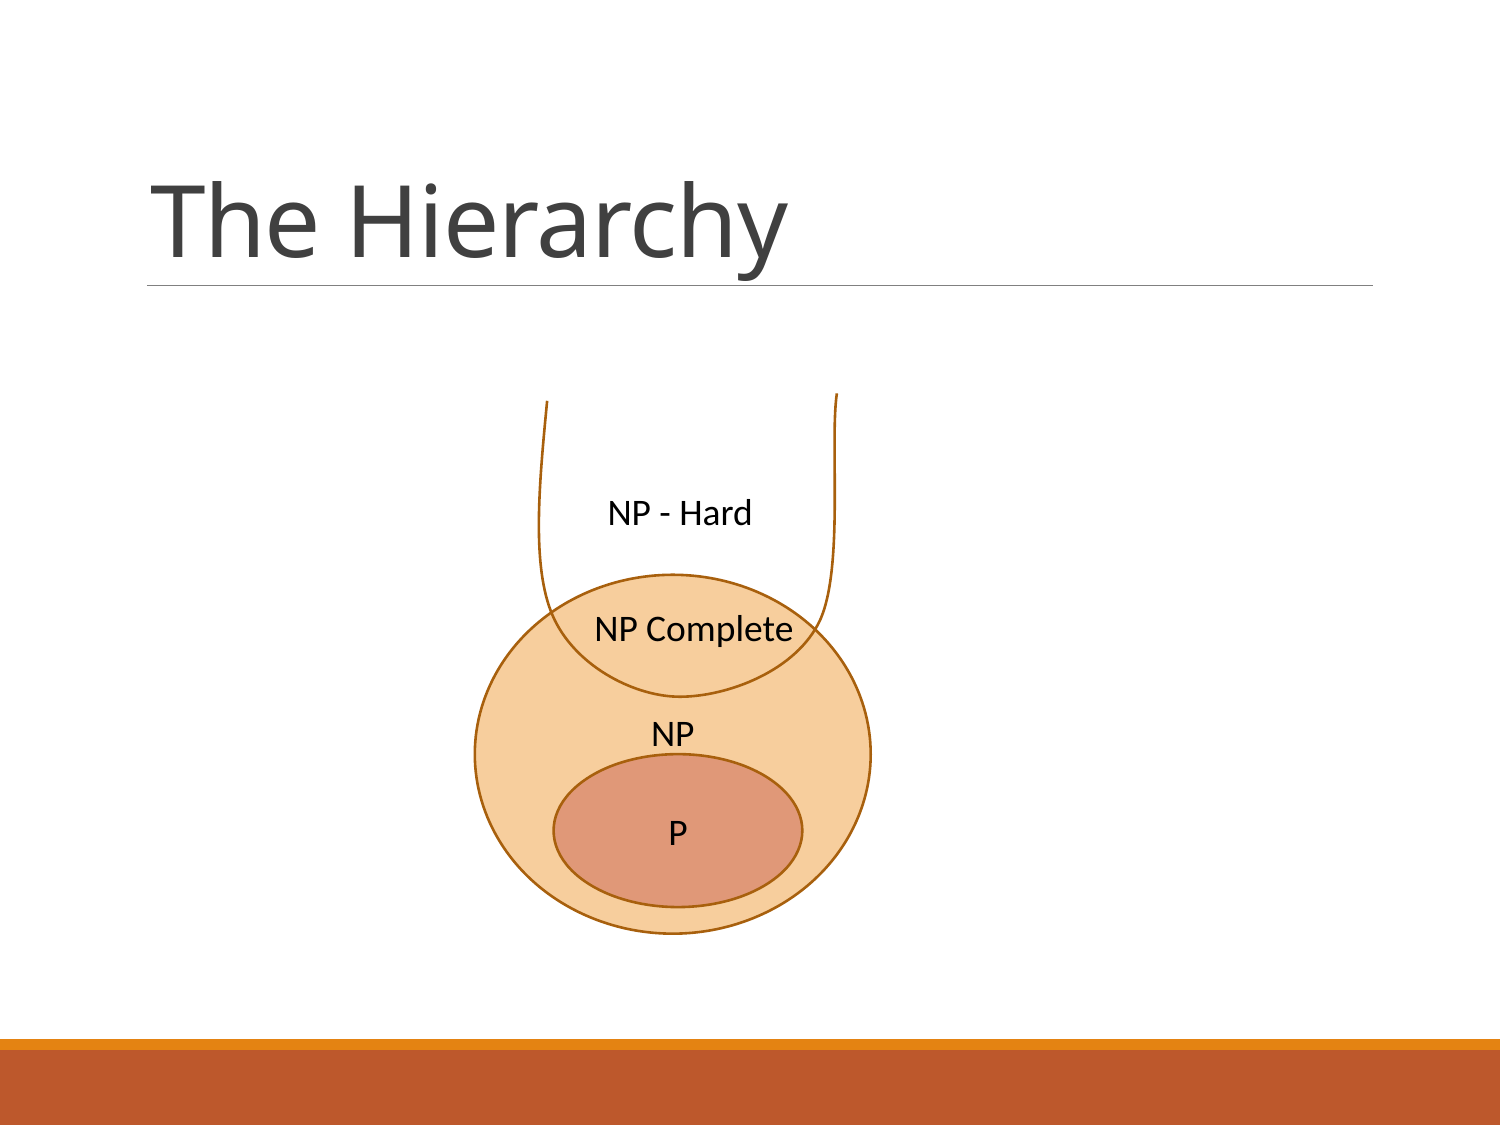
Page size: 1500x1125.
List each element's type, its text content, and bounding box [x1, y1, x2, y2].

text_box NP Complete [579, 596, 809, 657]
text_box [537, 393, 839, 656]
title The Hierarchy [135, 47, 1373, 285]
text_box P [552, 752, 804, 909]
text_box NP - Hard [592, 480, 768, 541]
text_box [581, 657, 793, 699]
text_box NP [473, 612, 873, 935]
